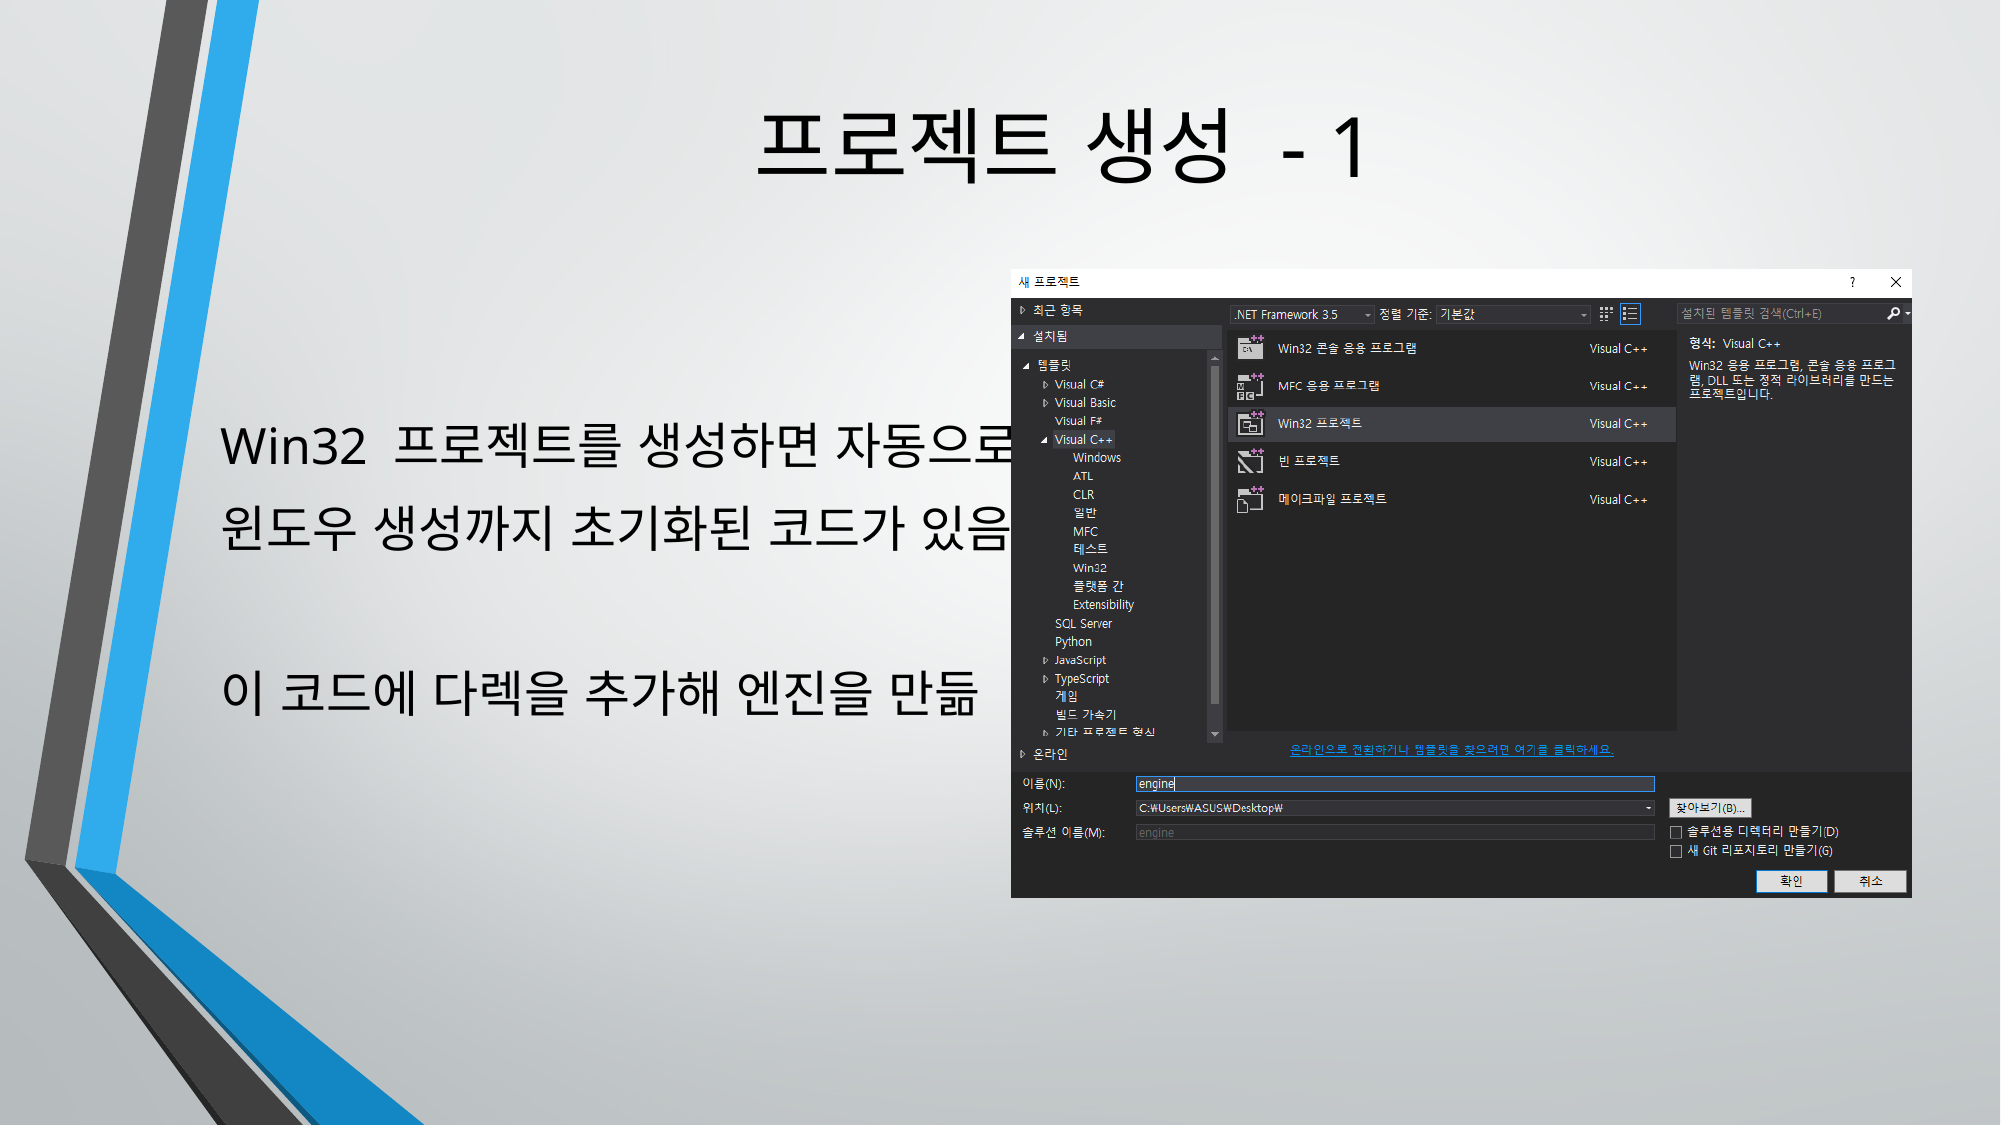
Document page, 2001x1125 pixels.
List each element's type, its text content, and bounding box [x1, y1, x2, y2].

list Win32 프로젝트를 생성하면 자동으로 윈도우 생성까지 초기화된 코드가 있음 이 코드에 다렉을 추가해 엔진을 만듦 [205, 269, 1963, 1010]
title 프로젝트 생성 - 1 [243, 0, 1887, 269]
picture [1010, 269, 1912, 898]
